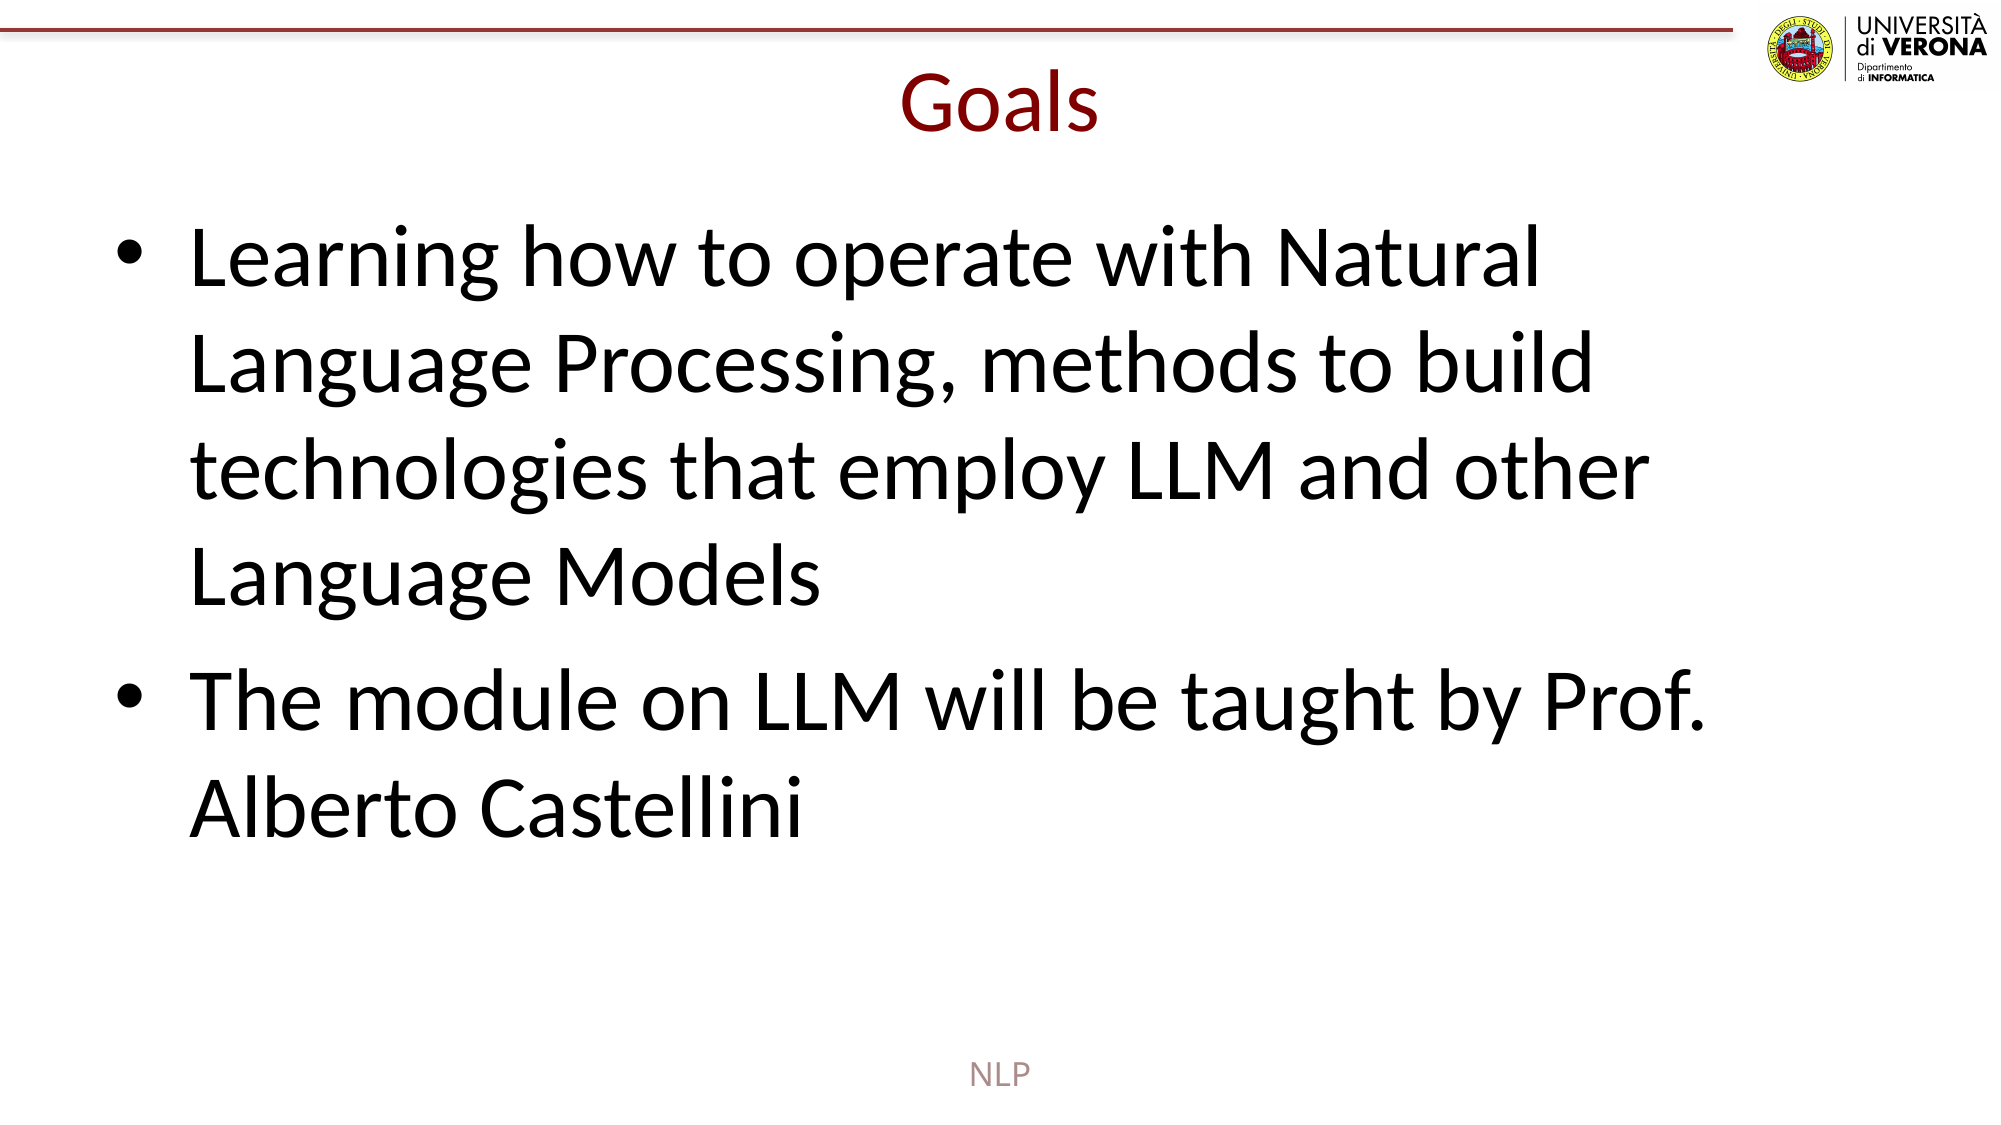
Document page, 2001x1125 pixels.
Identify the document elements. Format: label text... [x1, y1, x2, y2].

picture [1900, 4, 2000, 90]
footer NLP [683, 1042, 1317, 1103]
list Learning how to operate with Natural Language Processing, methods to build technologies that employ LLM and other Language Models The module on LLM will be taught by Prof. Alberto Castellini [99, 189, 1900, 1005]
title Goals [99, 2, 1900, 189]
